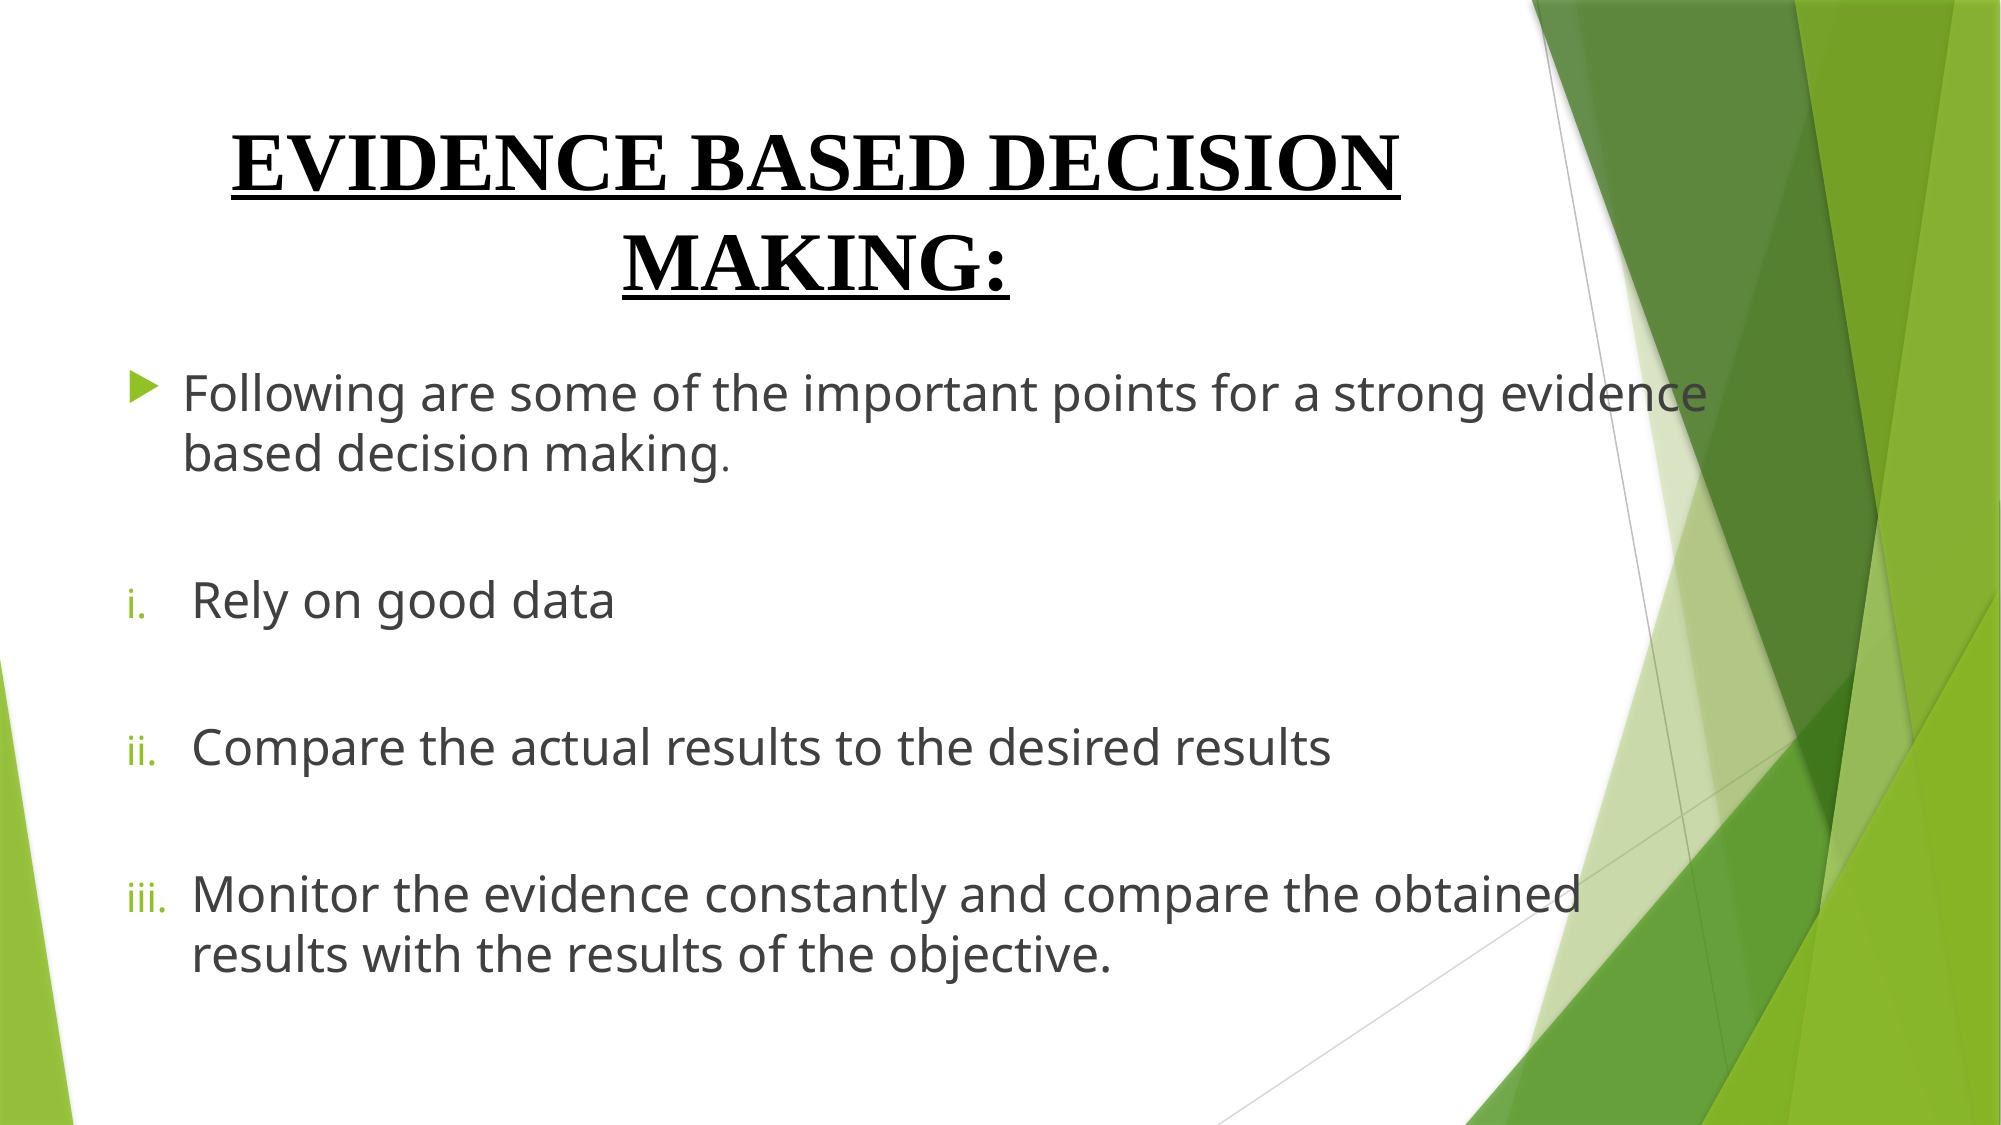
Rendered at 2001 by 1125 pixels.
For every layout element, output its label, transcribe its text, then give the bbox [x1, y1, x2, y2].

title EVIDENCE BASED DECISION MAKING: [111, 99, 1522, 317]
list Following are some of the important points for a strong evidence based decision making. Rely on good data Compare the actual results to the desired results Monitor the evidence constantly and compare the obtained results with the results of the objective. [111, 354, 1734, 1084]
